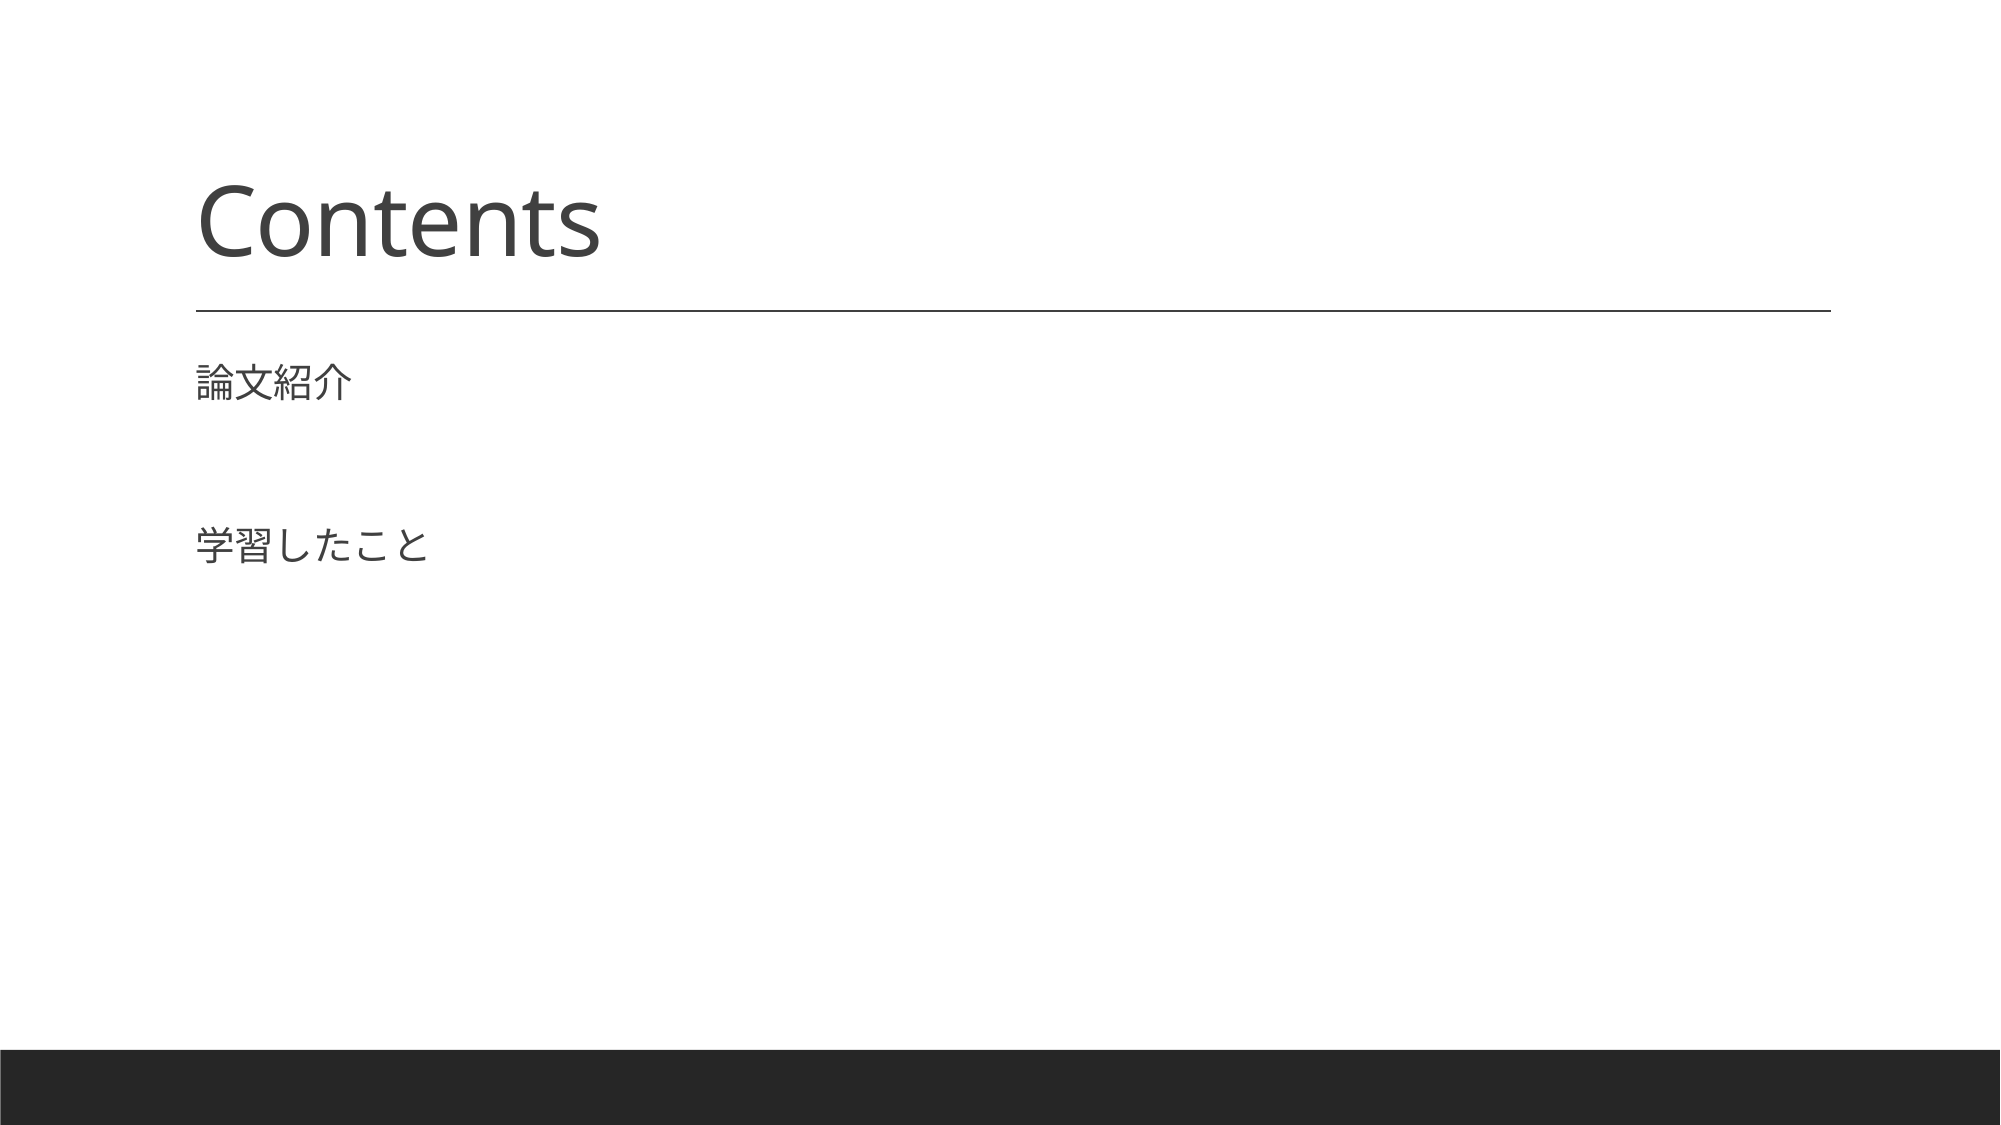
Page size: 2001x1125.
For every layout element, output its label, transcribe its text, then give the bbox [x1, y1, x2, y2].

title Contents [180, 47, 1830, 285]
list 論文紹介 学習したこと [180, 345, 1830, 963]
